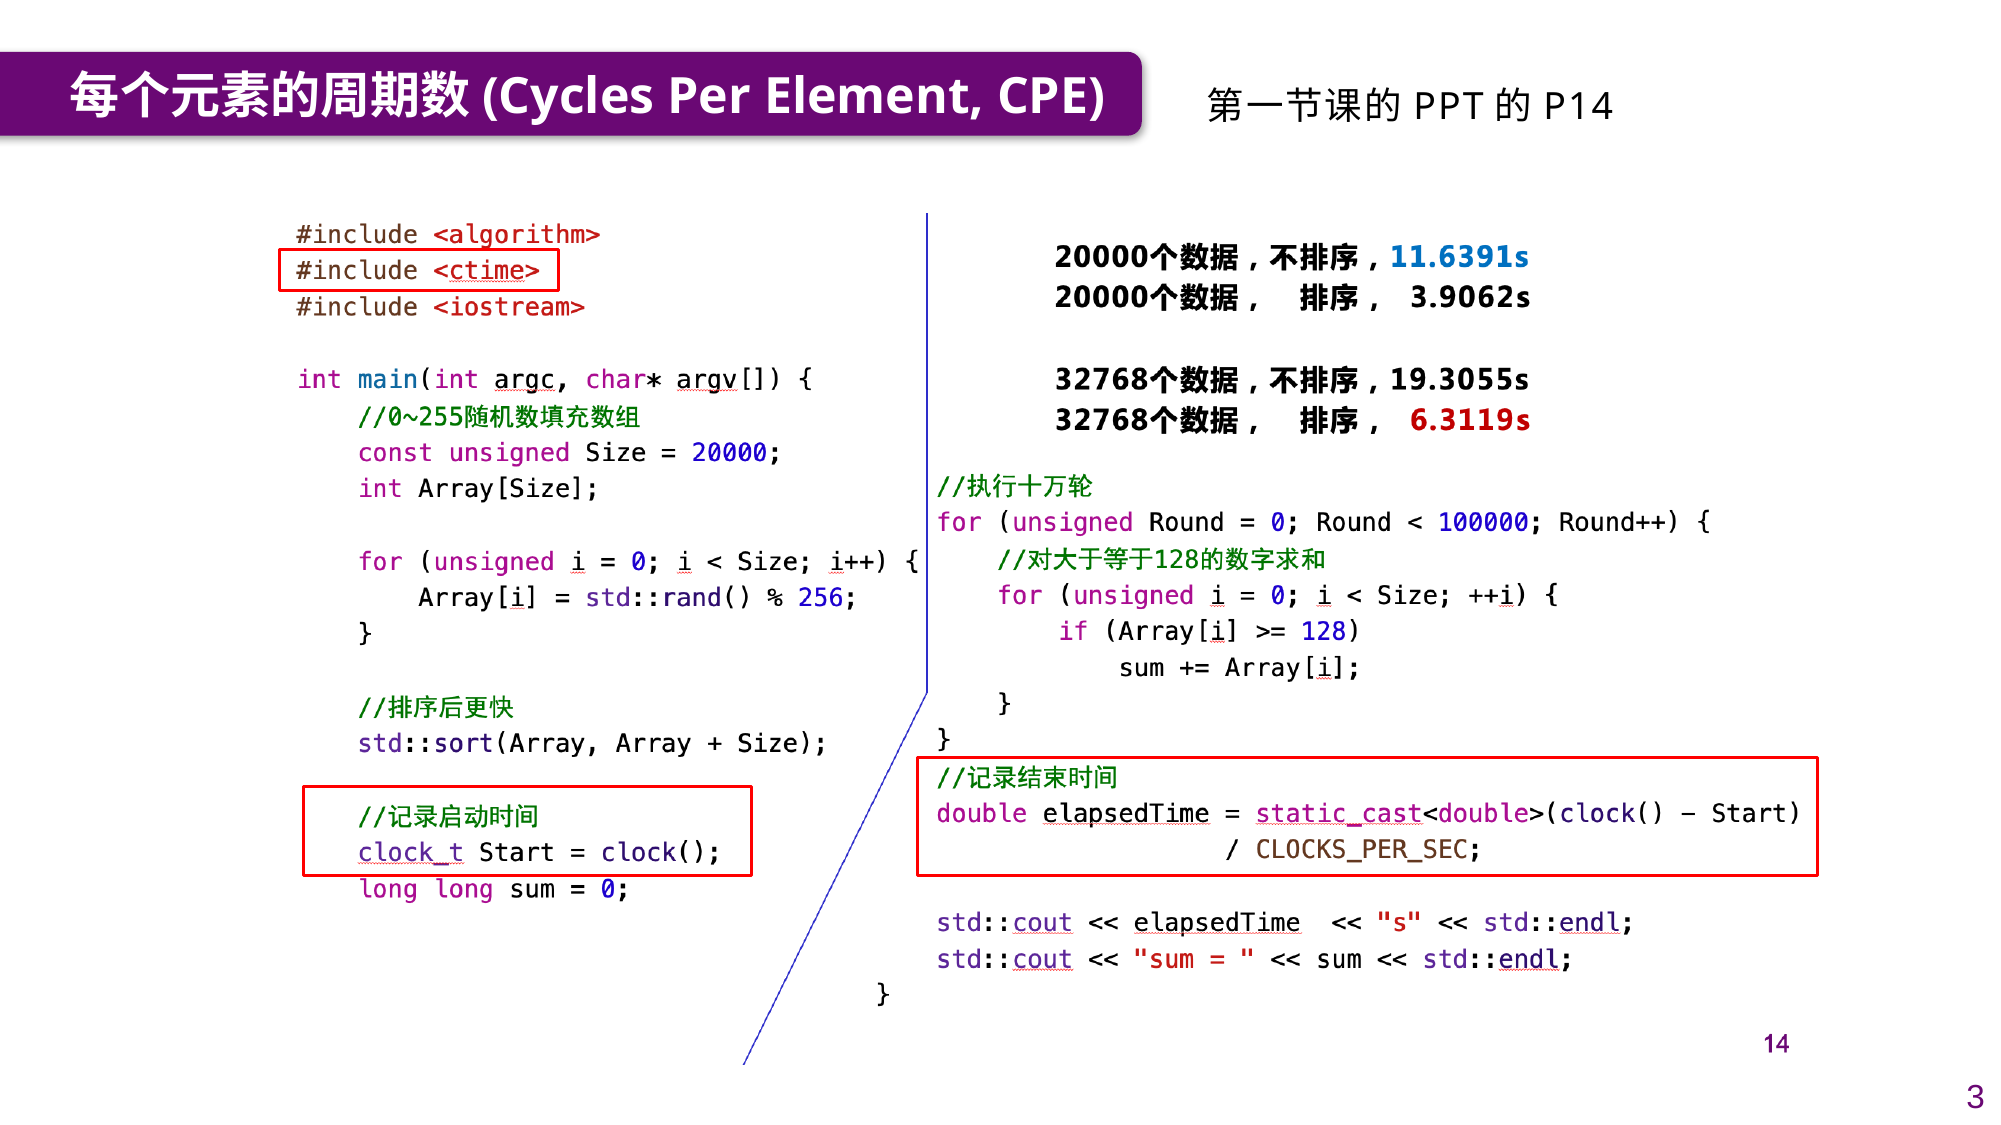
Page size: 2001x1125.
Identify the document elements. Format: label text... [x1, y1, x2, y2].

text_box [0, 51, 1132, 136]
text_box [1805, 757, 1818, 876]
picture [285, 212, 1801, 1065]
text_box 每个元素的周期数(Cycles Per Element, CPE) [55, 52, 1142, 135]
slide_number 3 [1916, 1065, 2000, 1125]
text_box 第一节课的PPT的P14 [1190, 72, 1630, 136]
